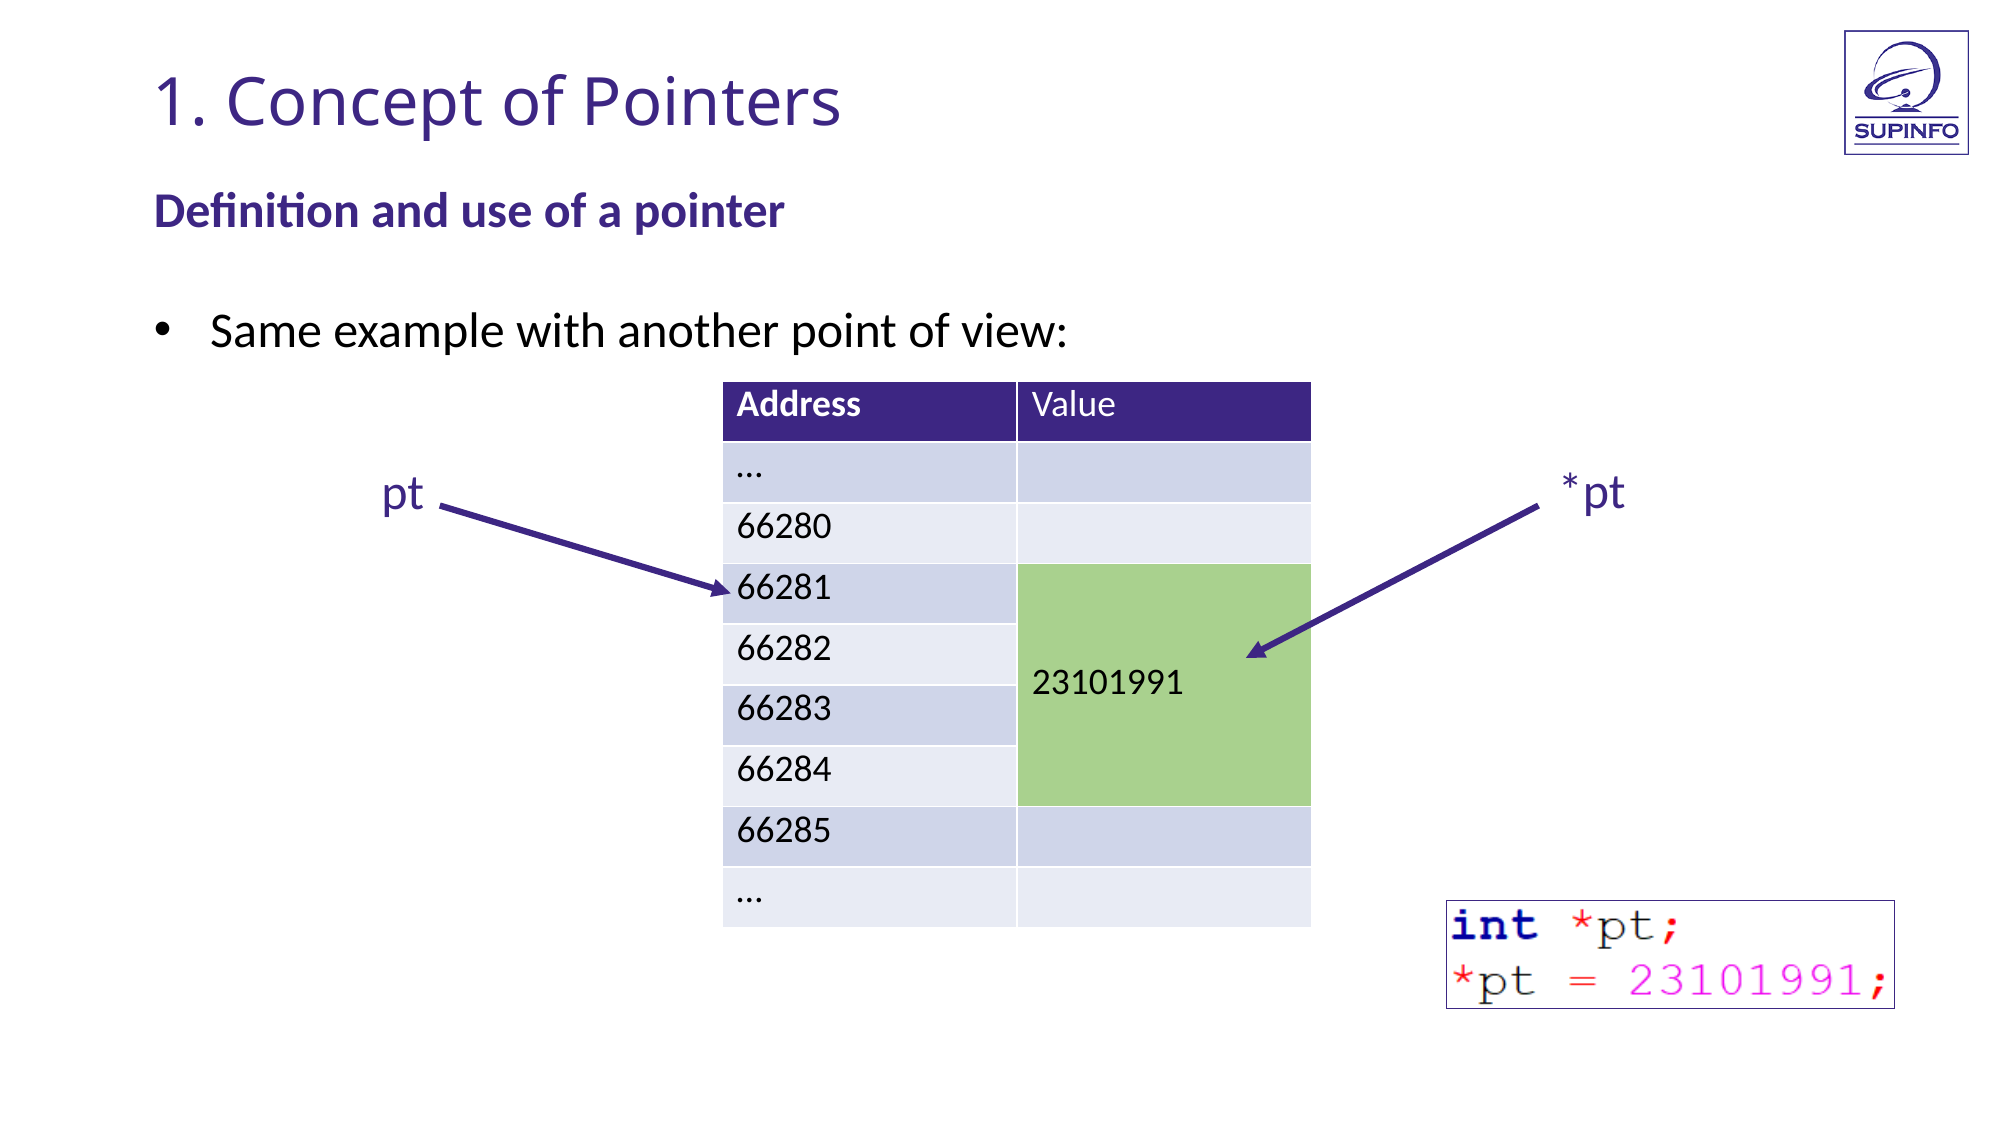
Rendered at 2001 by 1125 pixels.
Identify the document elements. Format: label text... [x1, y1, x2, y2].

table_cell 66280 [723, 504, 1016, 563]
table_cell [1018, 807, 1311, 866]
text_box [1245, 505, 1539, 658]
table_cell 66285 [723, 807, 1016, 866]
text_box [439, 505, 731, 594]
picture [1446, 900, 1895, 1009]
table_cell [1018, 868, 1311, 927]
table_cell 66281 [723, 564, 1016, 623]
text_box pt [366, 451, 440, 527]
table_cell 66283 [723, 686, 1016, 745]
table_cell 23101991 [1018, 564, 1311, 806]
table_header Address [723, 382, 1016, 441]
table_cell 66282 [723, 625, 1016, 684]
table_cell … [723, 443, 1016, 502]
table_cell [1018, 504, 1311, 563]
text_box 1. Concept of Pointers [137, 59, 1844, 155]
picture [1844, 30, 1969, 155]
table_header Value [1018, 382, 1311, 441]
table_cell 66284 [723, 747, 1016, 806]
table_cell [1018, 443, 1311, 502]
text_box Definition and use of a pointer Same example with another point of view: [139, 170, 1895, 906]
text_box *pt [1543, 450, 1641, 526]
table_cell … [723, 868, 1016, 927]
